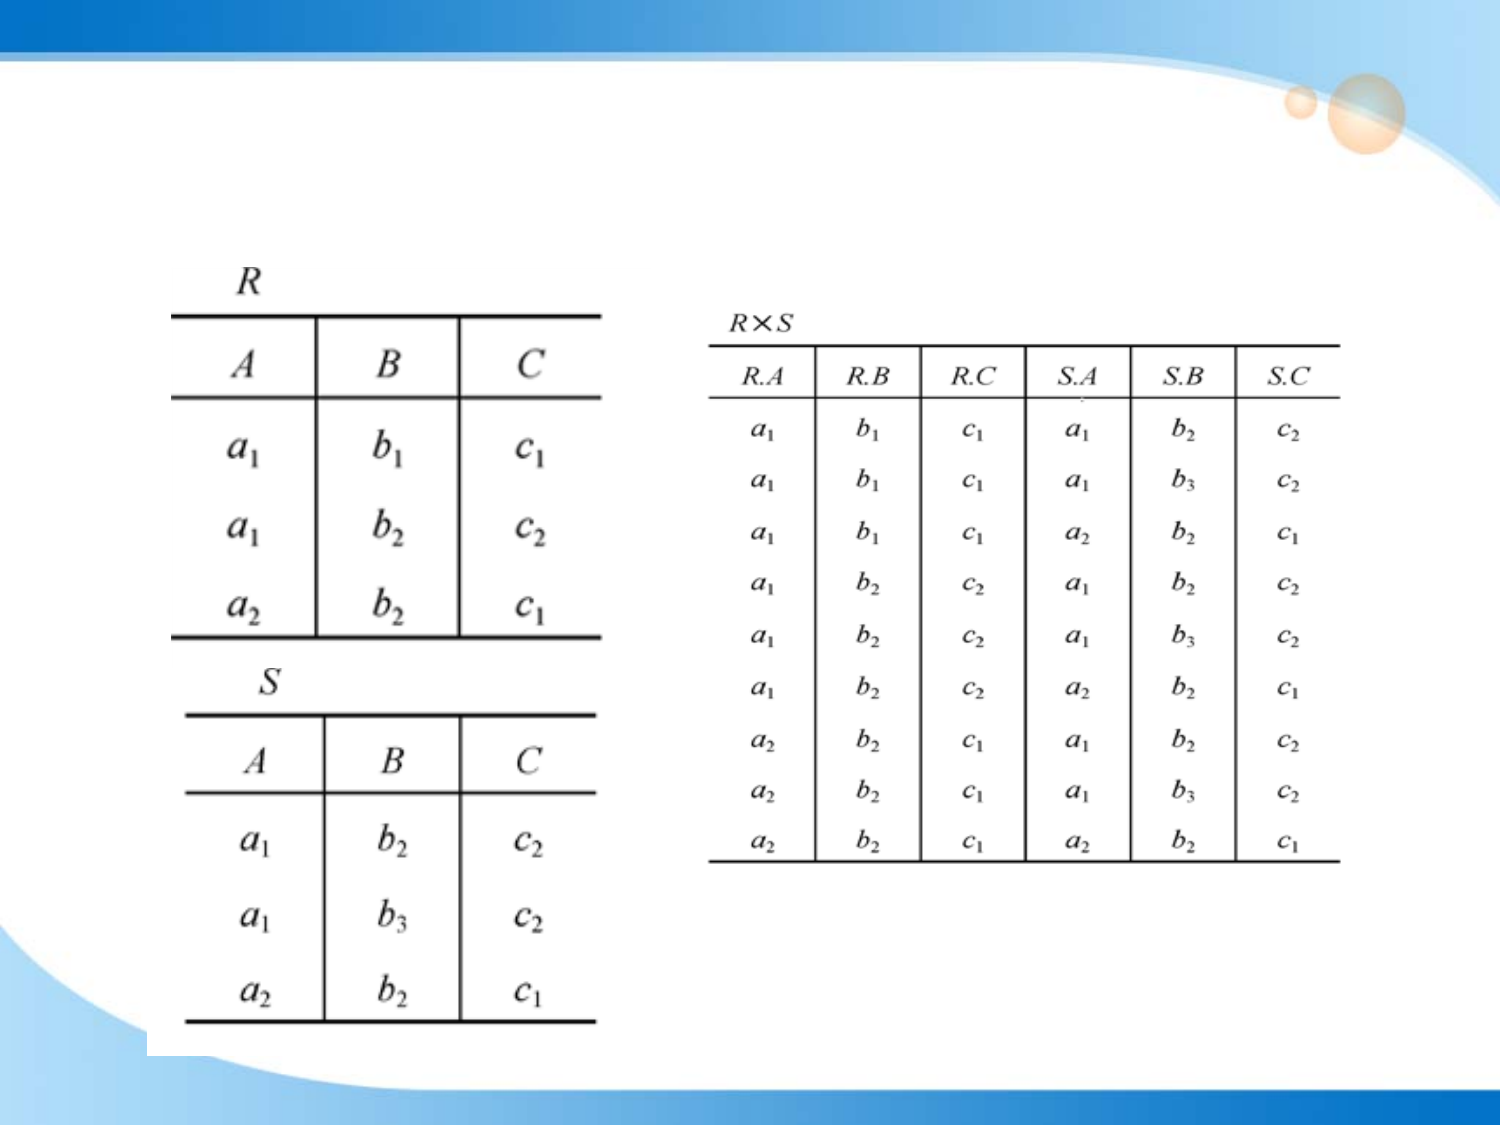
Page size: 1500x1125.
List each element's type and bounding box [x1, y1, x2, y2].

text_box [147, 668, 632, 1057]
text_box [677, 301, 1374, 871]
picture [0, 0, 1500, 1125]
text_box [170, 266, 651, 693]
